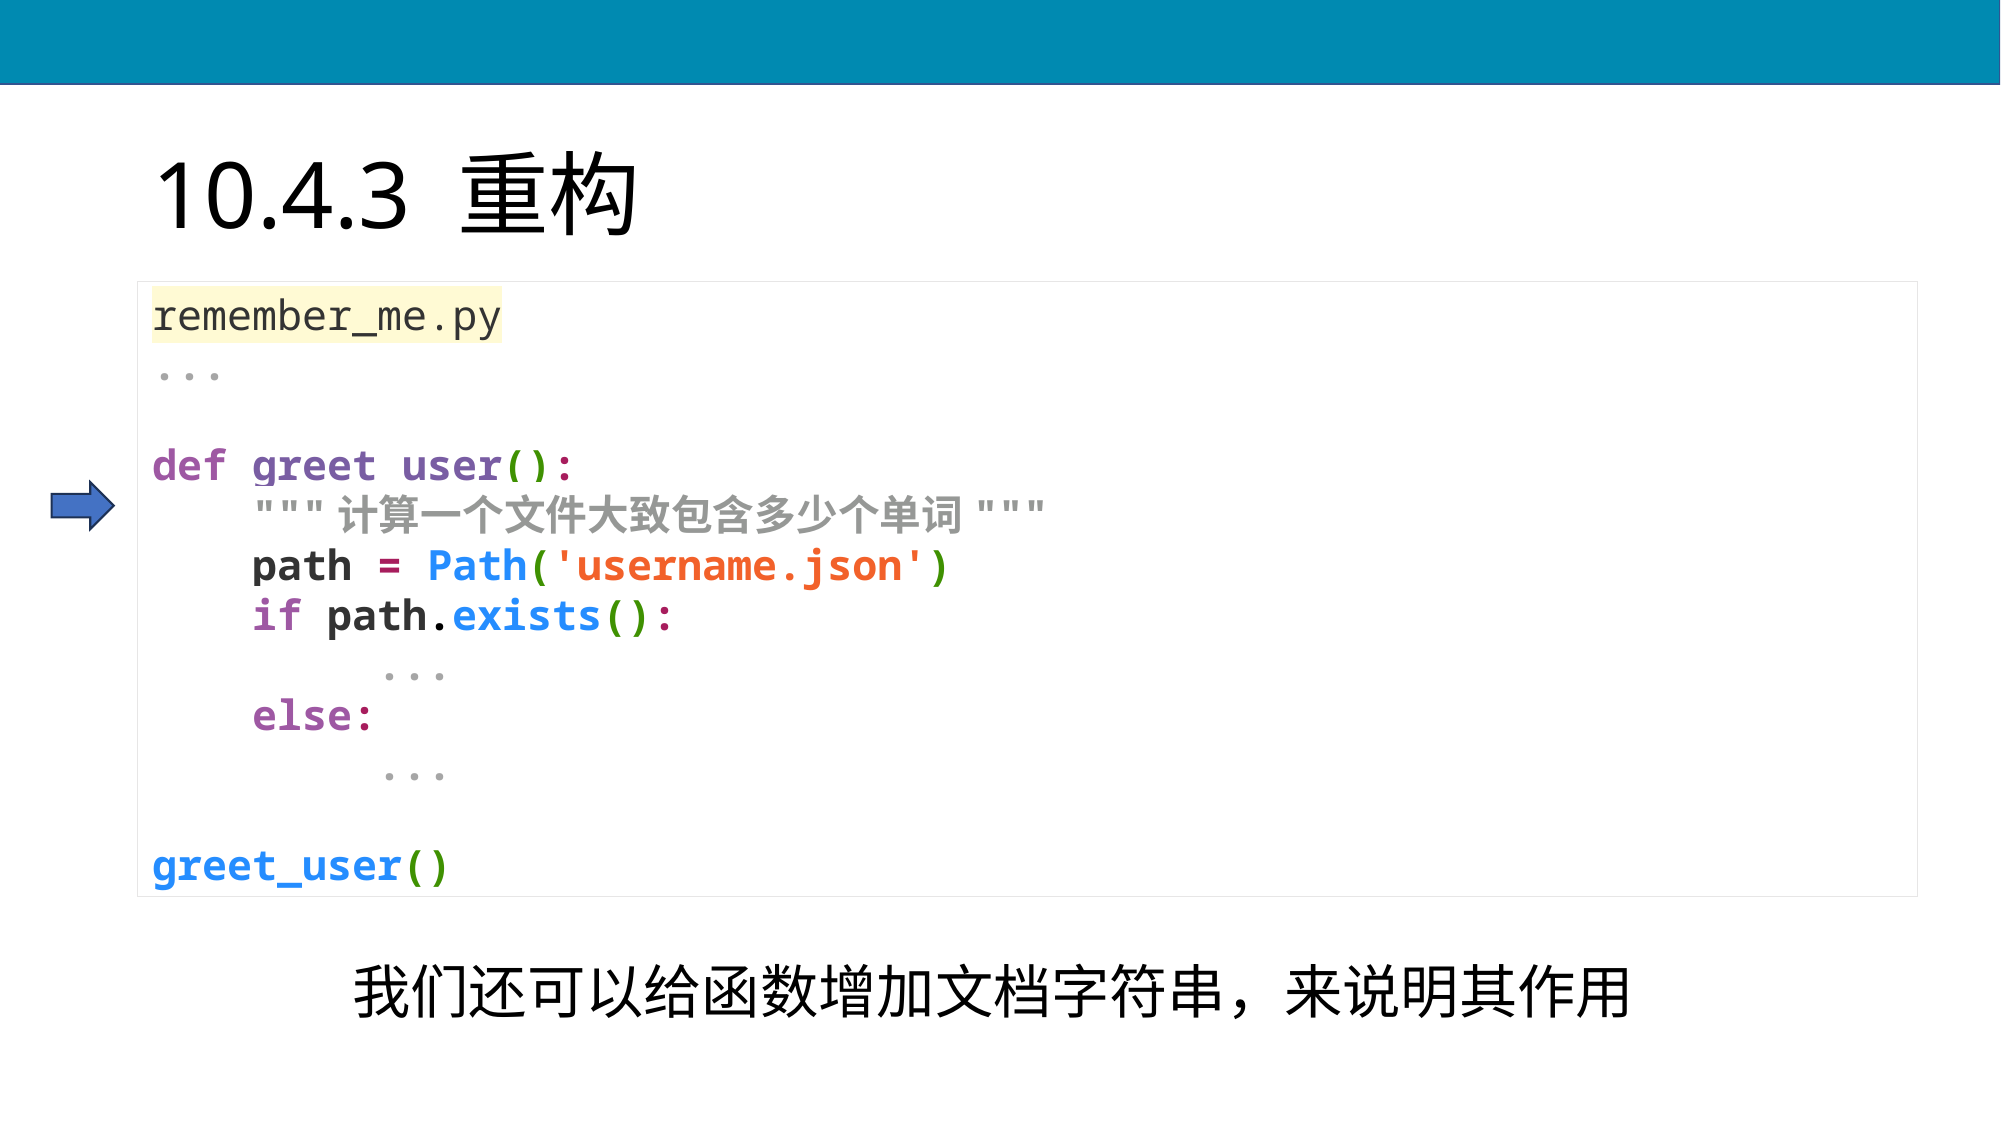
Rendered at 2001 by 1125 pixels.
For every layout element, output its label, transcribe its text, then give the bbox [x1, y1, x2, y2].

text_box 我们还可以给函数增加文档字符串，来说明其作用 [337, 947, 1662, 1033]
title 10.4.3 重构 [137, 115, 1863, 281]
text_box [50, 479, 116, 532]
text_box remember_me.py ... def greet_user(): """计算一个文件大致包含多少个单词""" path = Path('username.json') if path.exists(): ... else: ... greet_user() [137, 281, 1918, 897]
